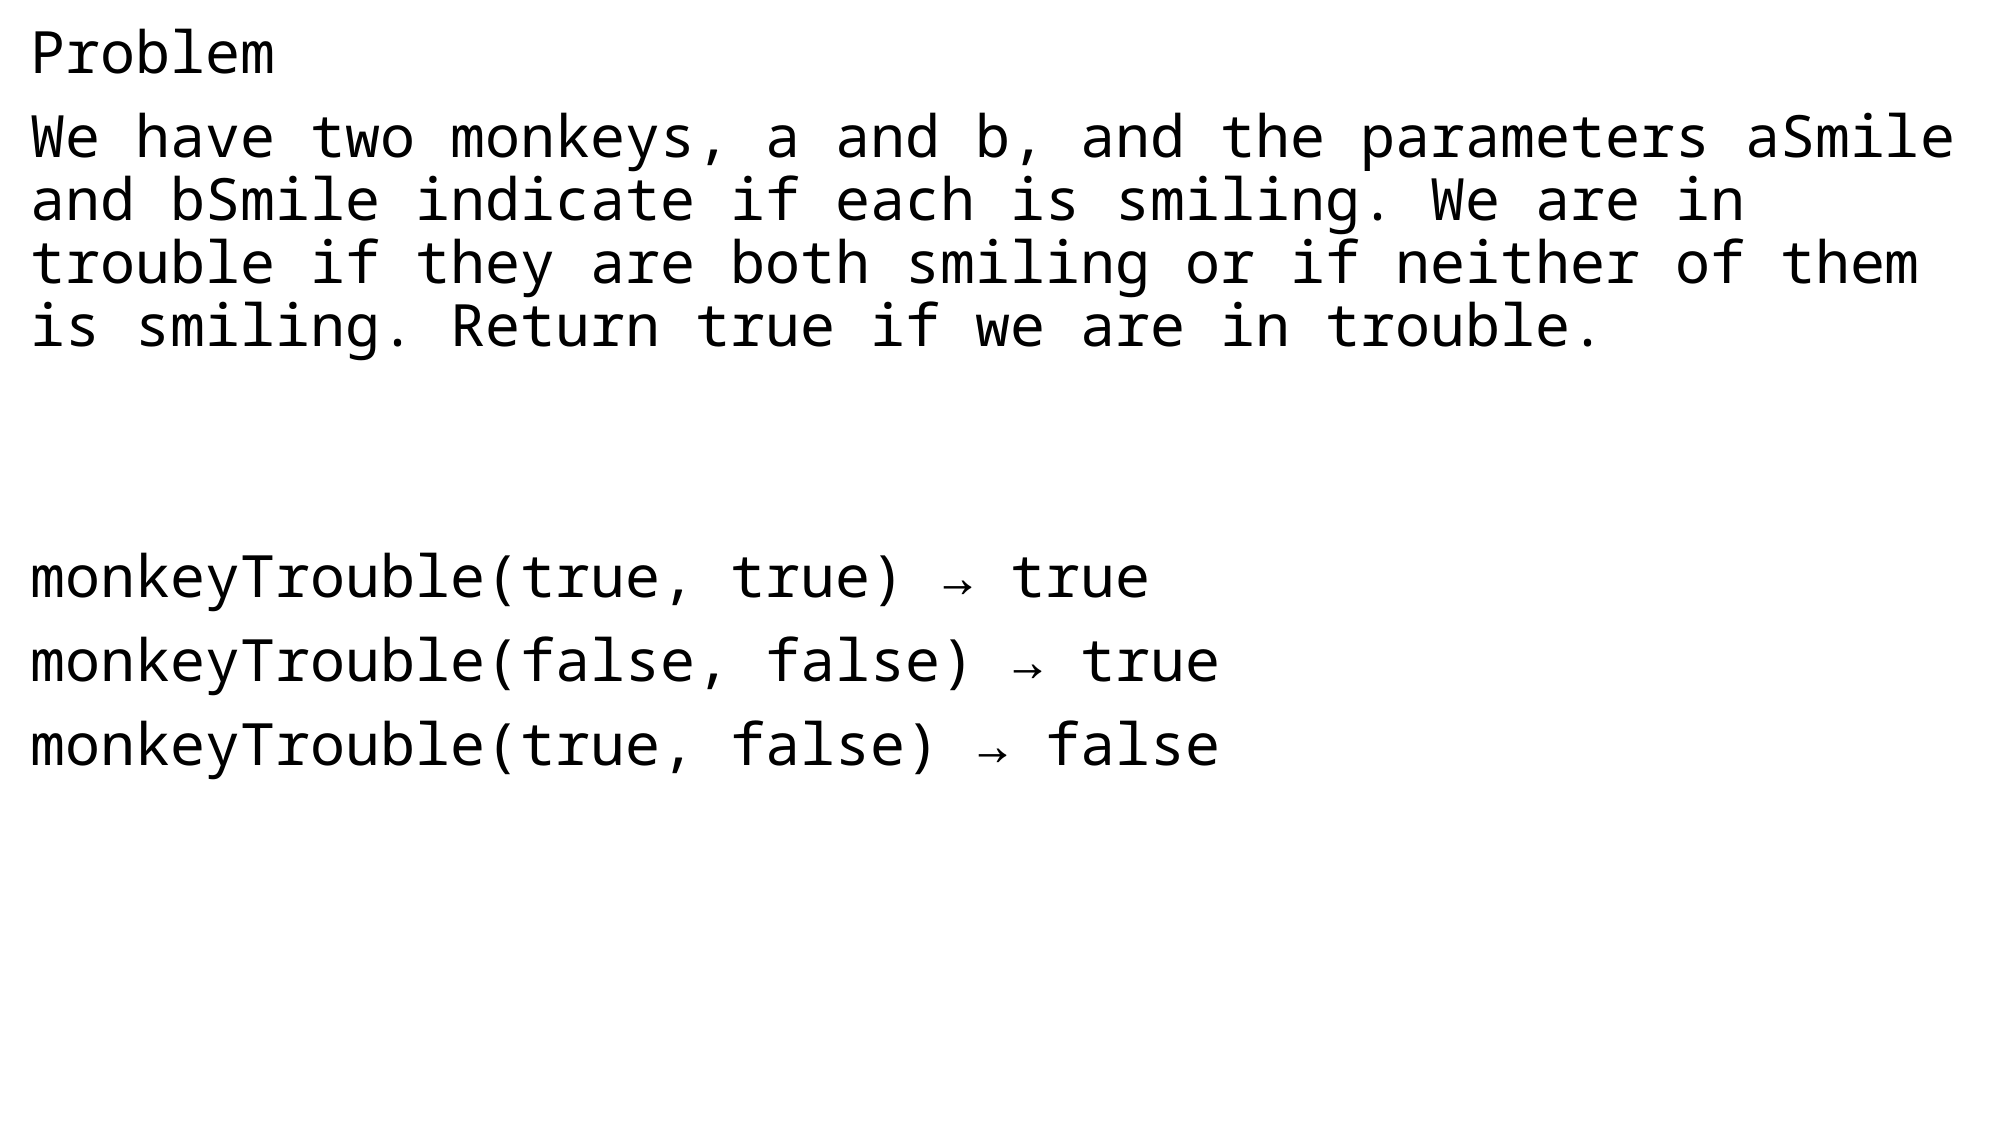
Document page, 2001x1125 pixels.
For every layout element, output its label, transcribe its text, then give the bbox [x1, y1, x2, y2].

list Problem We have two monkeys, a and b, and the parameters aSmile and bSmile indicate if each is smiling. We are in trouble if they are both smiling or if neither of them is smiling. Return true if we are in trouble. monkeyTrouble(true, true) → true monkeyTrouble(false, false) → true monkeyTrouble(true, false) → false [15, 15, 1985, 1105]
